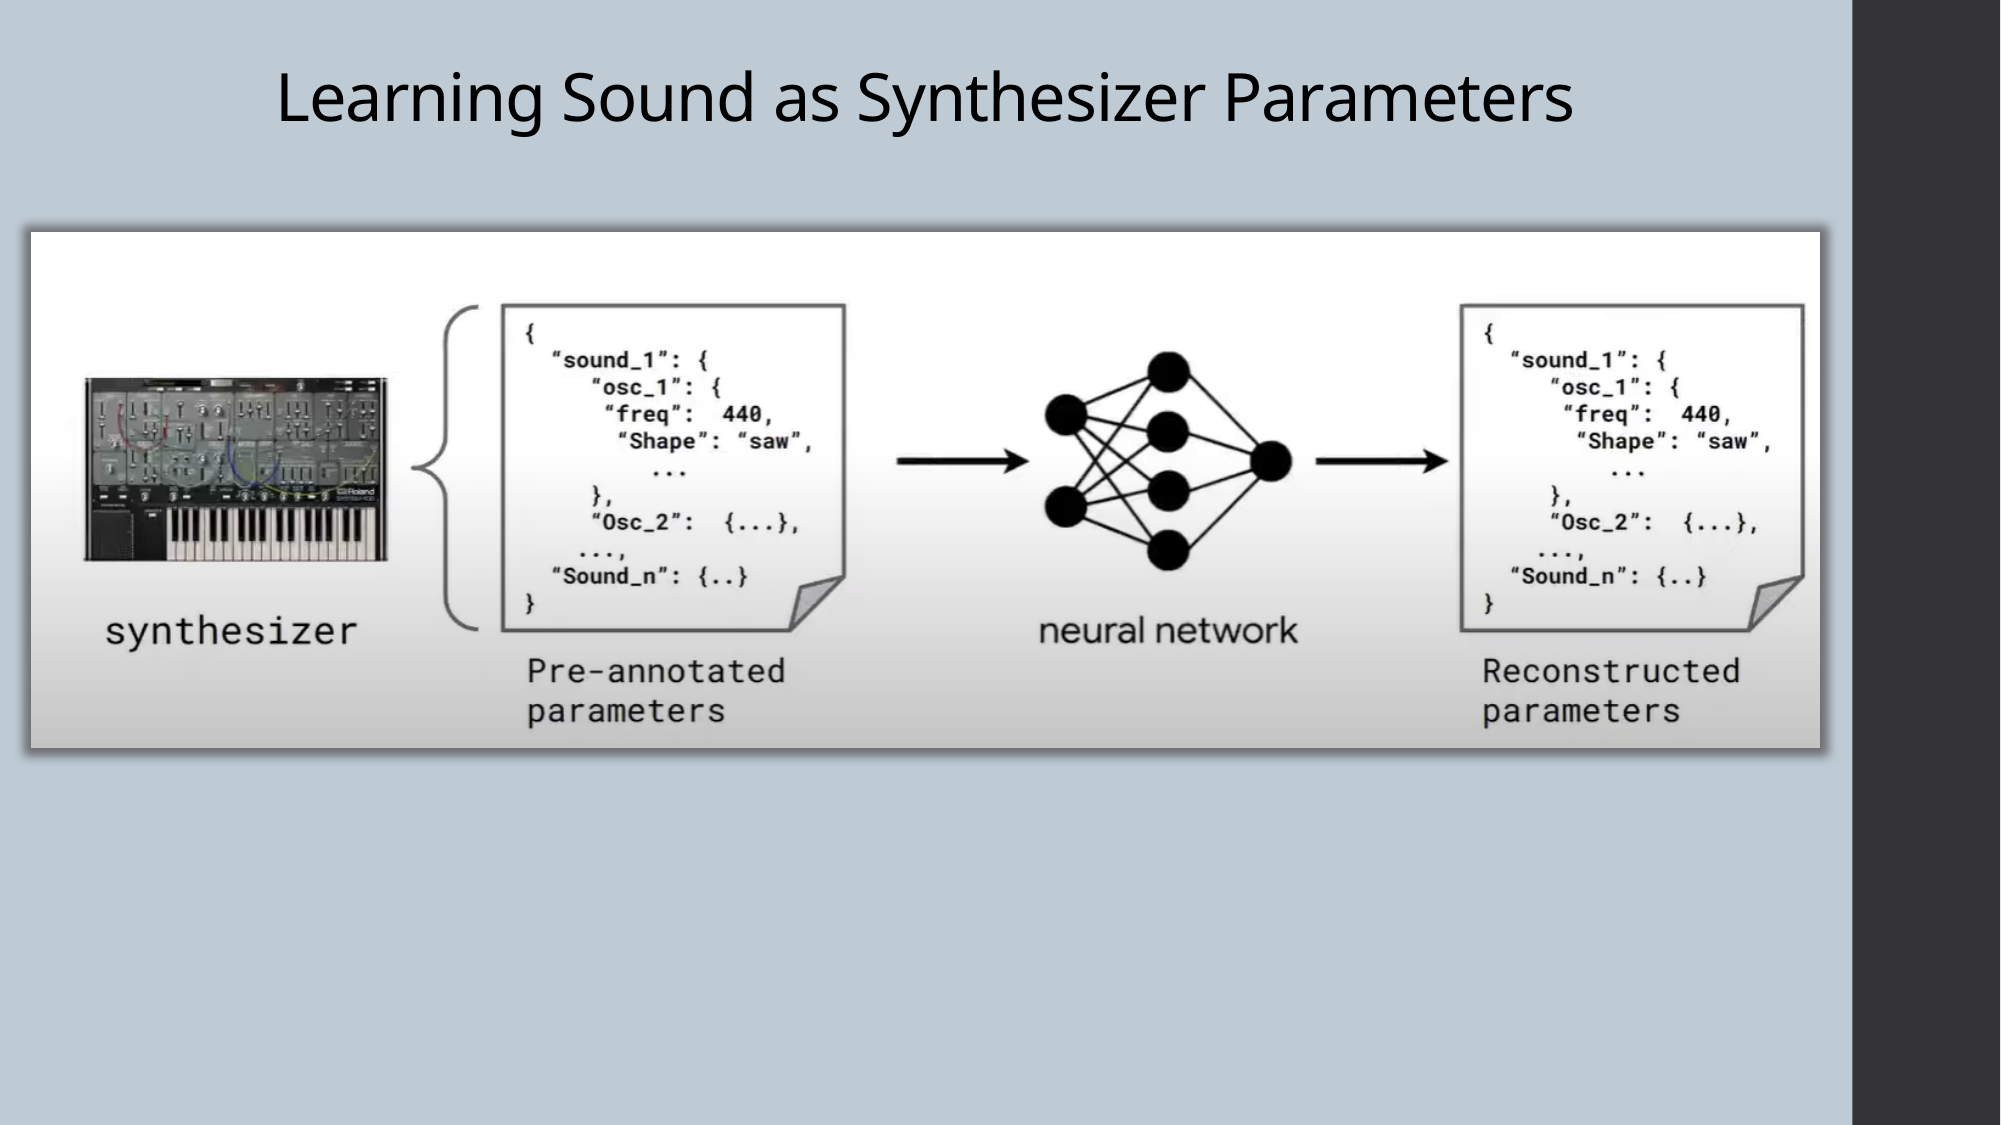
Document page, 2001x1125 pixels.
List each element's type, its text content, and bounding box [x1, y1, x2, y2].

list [30, 232, 1821, 748]
title Learning Sound as Synthesizer Parameters [5, 38, 1845, 162]
